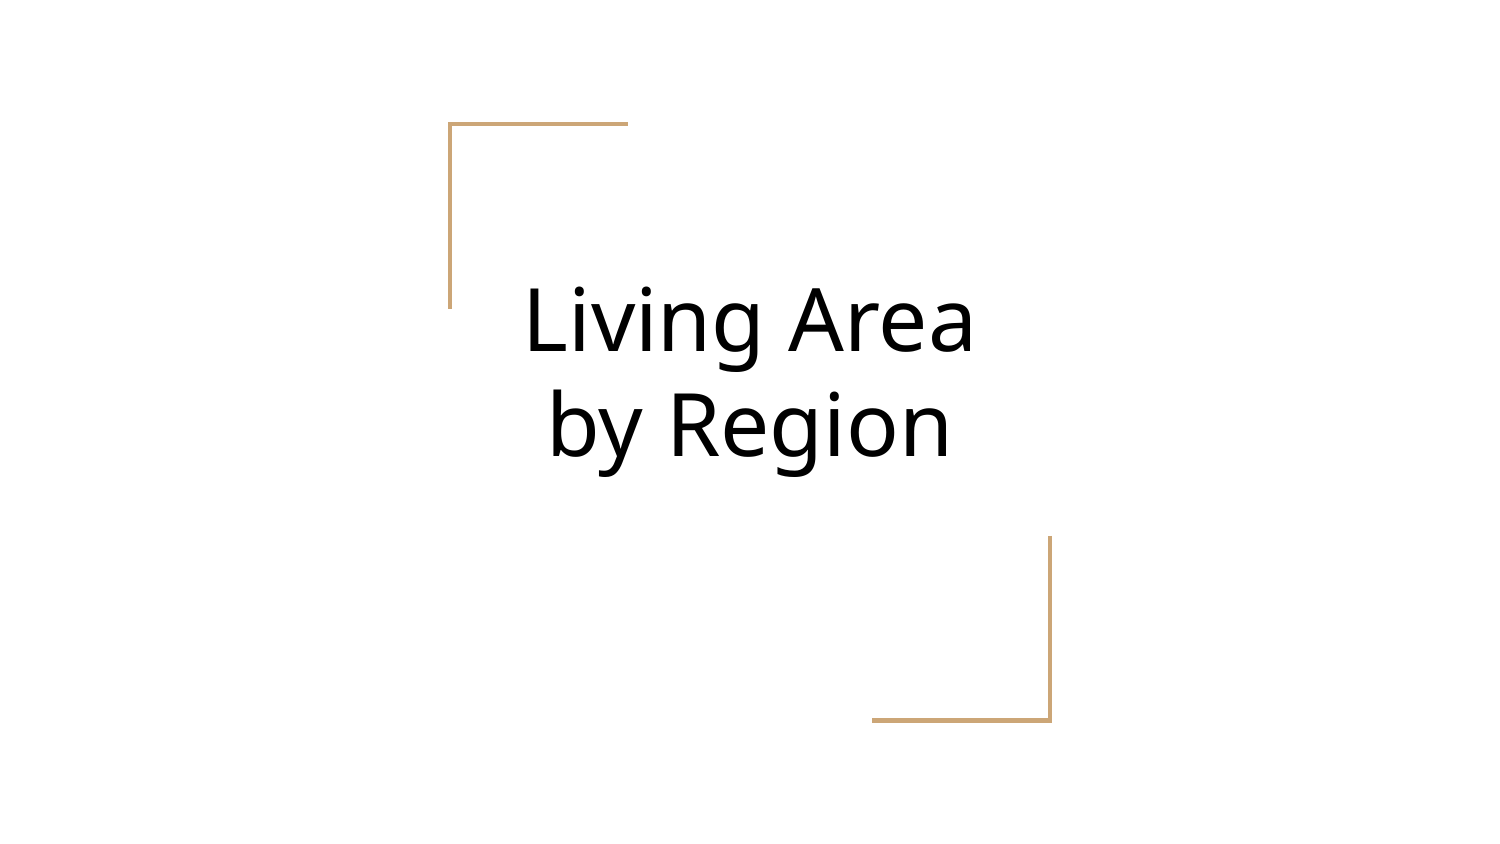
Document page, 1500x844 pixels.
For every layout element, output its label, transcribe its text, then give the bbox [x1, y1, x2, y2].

title Living Area by Region [499, 236, 1001, 490]
